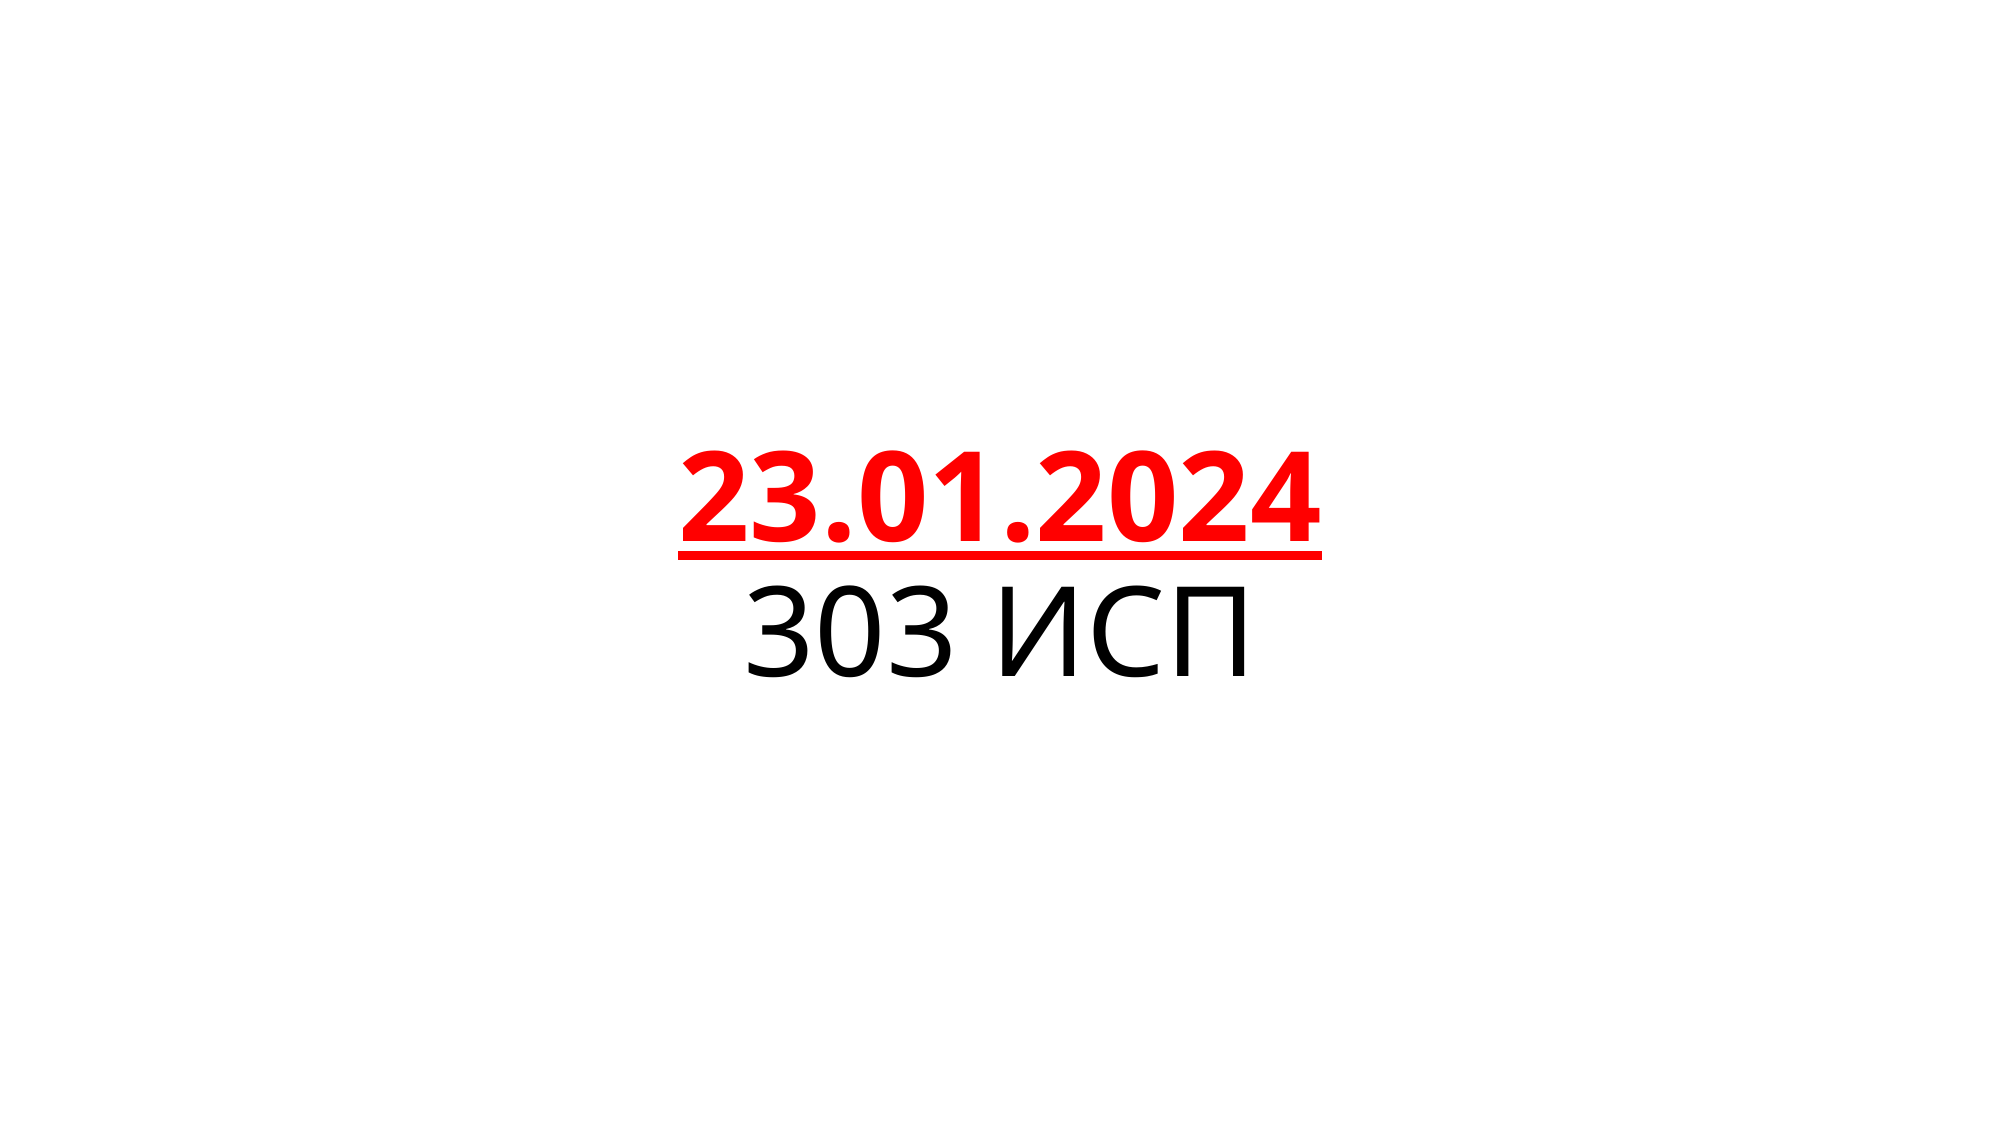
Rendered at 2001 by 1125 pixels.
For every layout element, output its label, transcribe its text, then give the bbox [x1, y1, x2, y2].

title 23.01.2024 303 ИСП [0, 319, 2000, 712]
